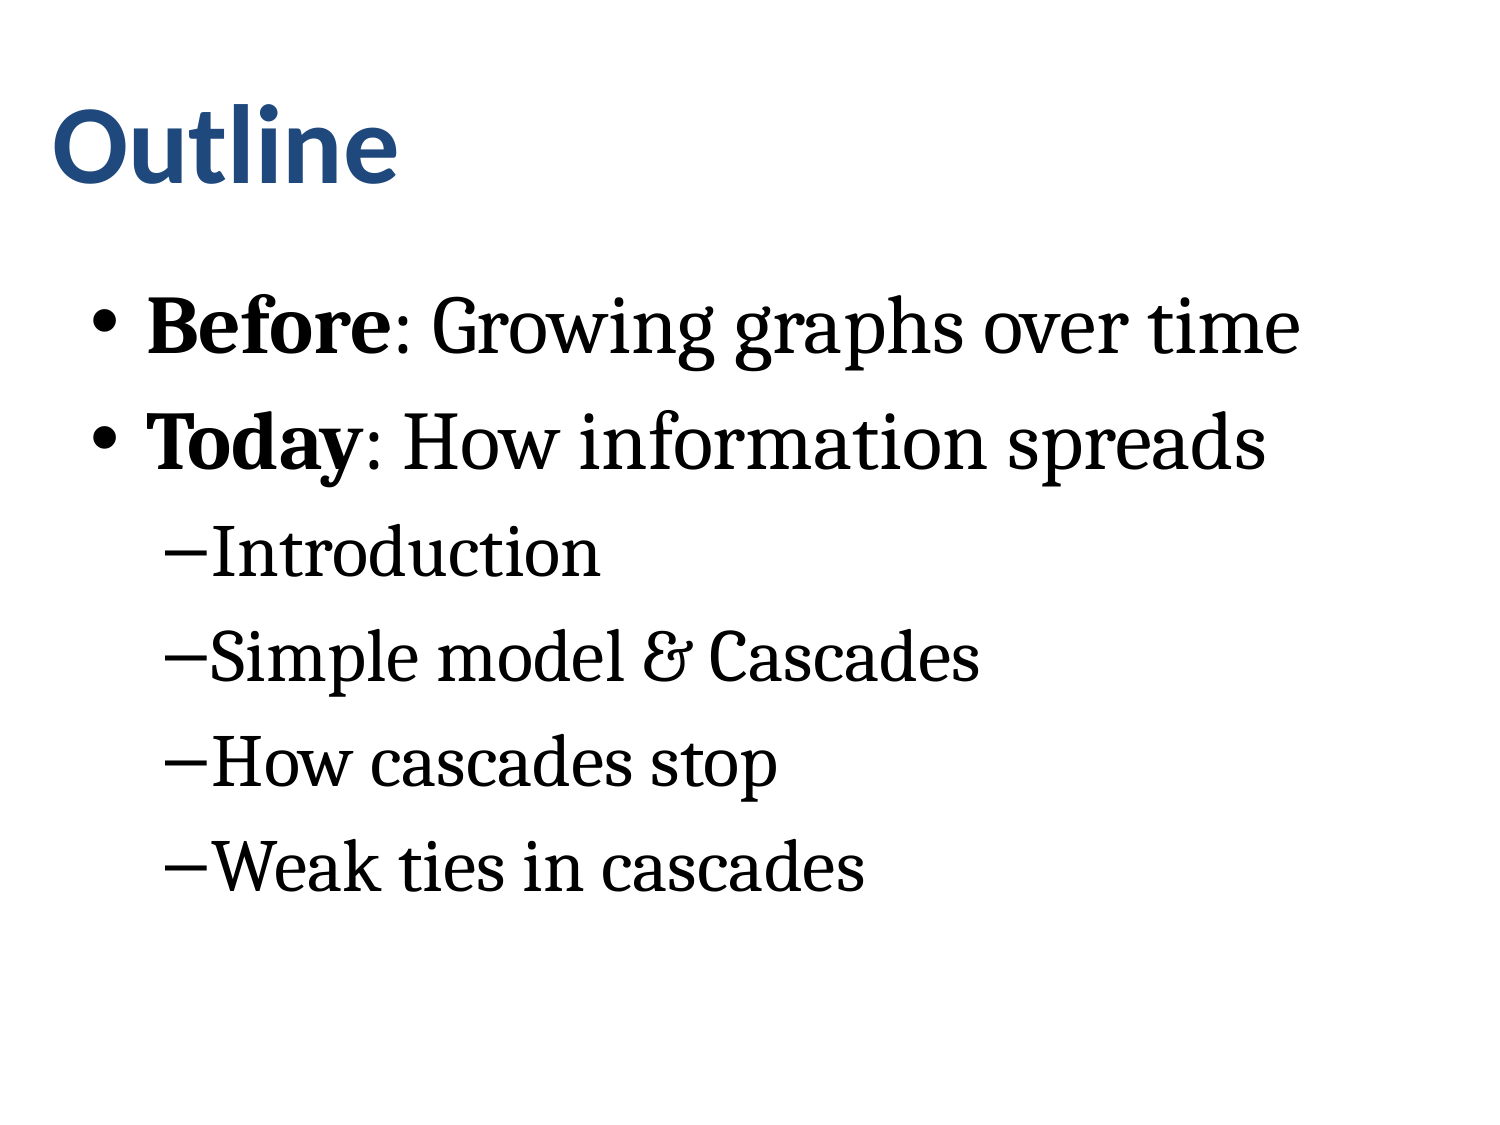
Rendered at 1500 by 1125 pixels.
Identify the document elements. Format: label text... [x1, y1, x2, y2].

list Before: Growing graphs over time Today: How information spreads Introduction Simple model & Cascades How cascades stop Weak ties in cascades [75, 262, 1425, 1088]
title Outline [37, 45, 1463, 233]
